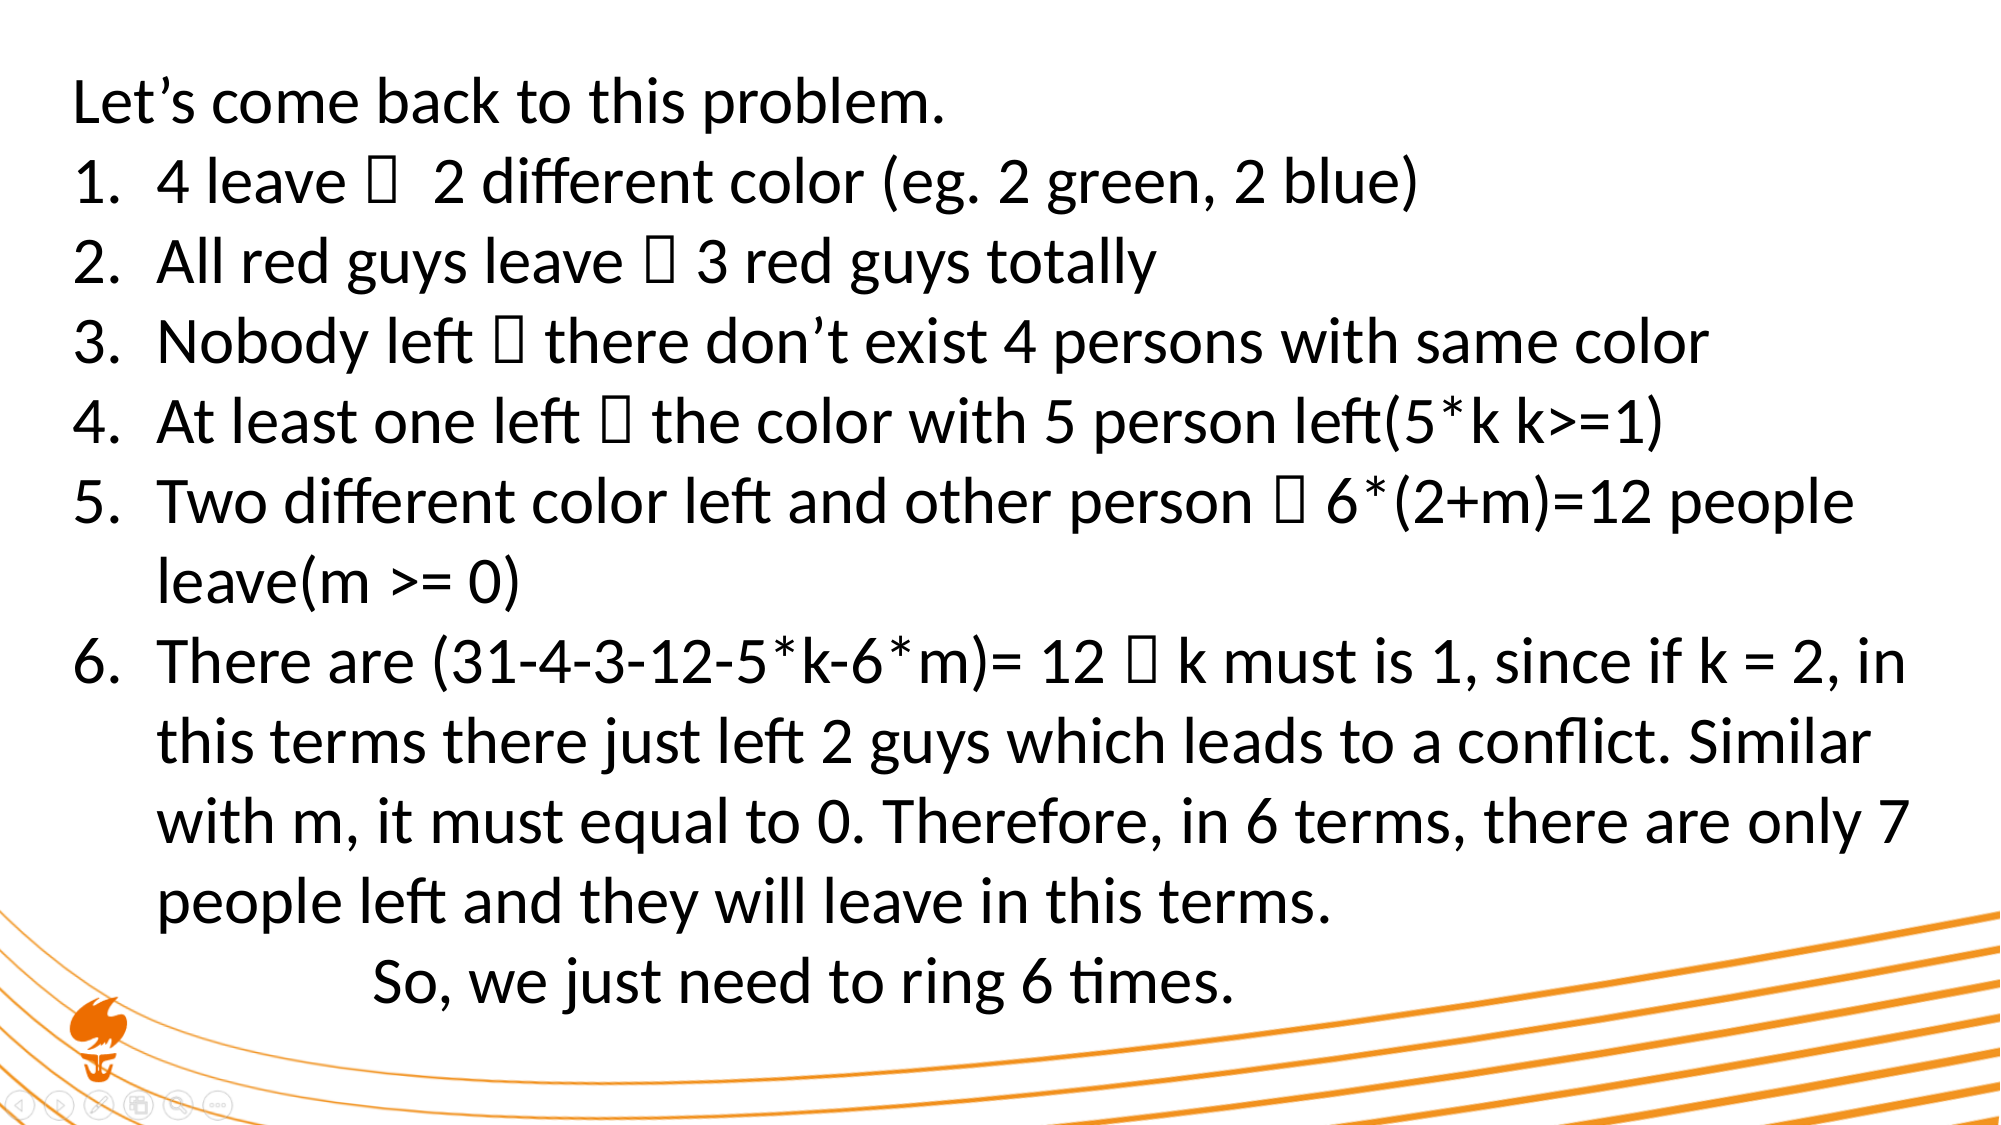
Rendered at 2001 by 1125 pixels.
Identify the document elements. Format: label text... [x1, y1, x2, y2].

text_box Let’s come back to this problem. 4 leave  2 different color (eg. 2 green, 2 blue) All red guys leave  3 red guys totally Nobody left  there don’t exist 4 persons with same color At least one left  the color with 5 person left(5*k k>=1) Two different color left and other person  6*(2+m)=12 people leave(m >= 0) There are (31-4-3-12-5*k-6*m)= 12  k must is 1, since if k = 2, in this terms there just left 2 guys which leads to a conflict. Similar with m, it must equal to 0. Therefore, in 6 terms, there are only 7 people left and they will leave in this terms. So, we just need to ring 6 times. [57, 49, 1943, 1024]
picture [0, 0, 2000, 1125]
